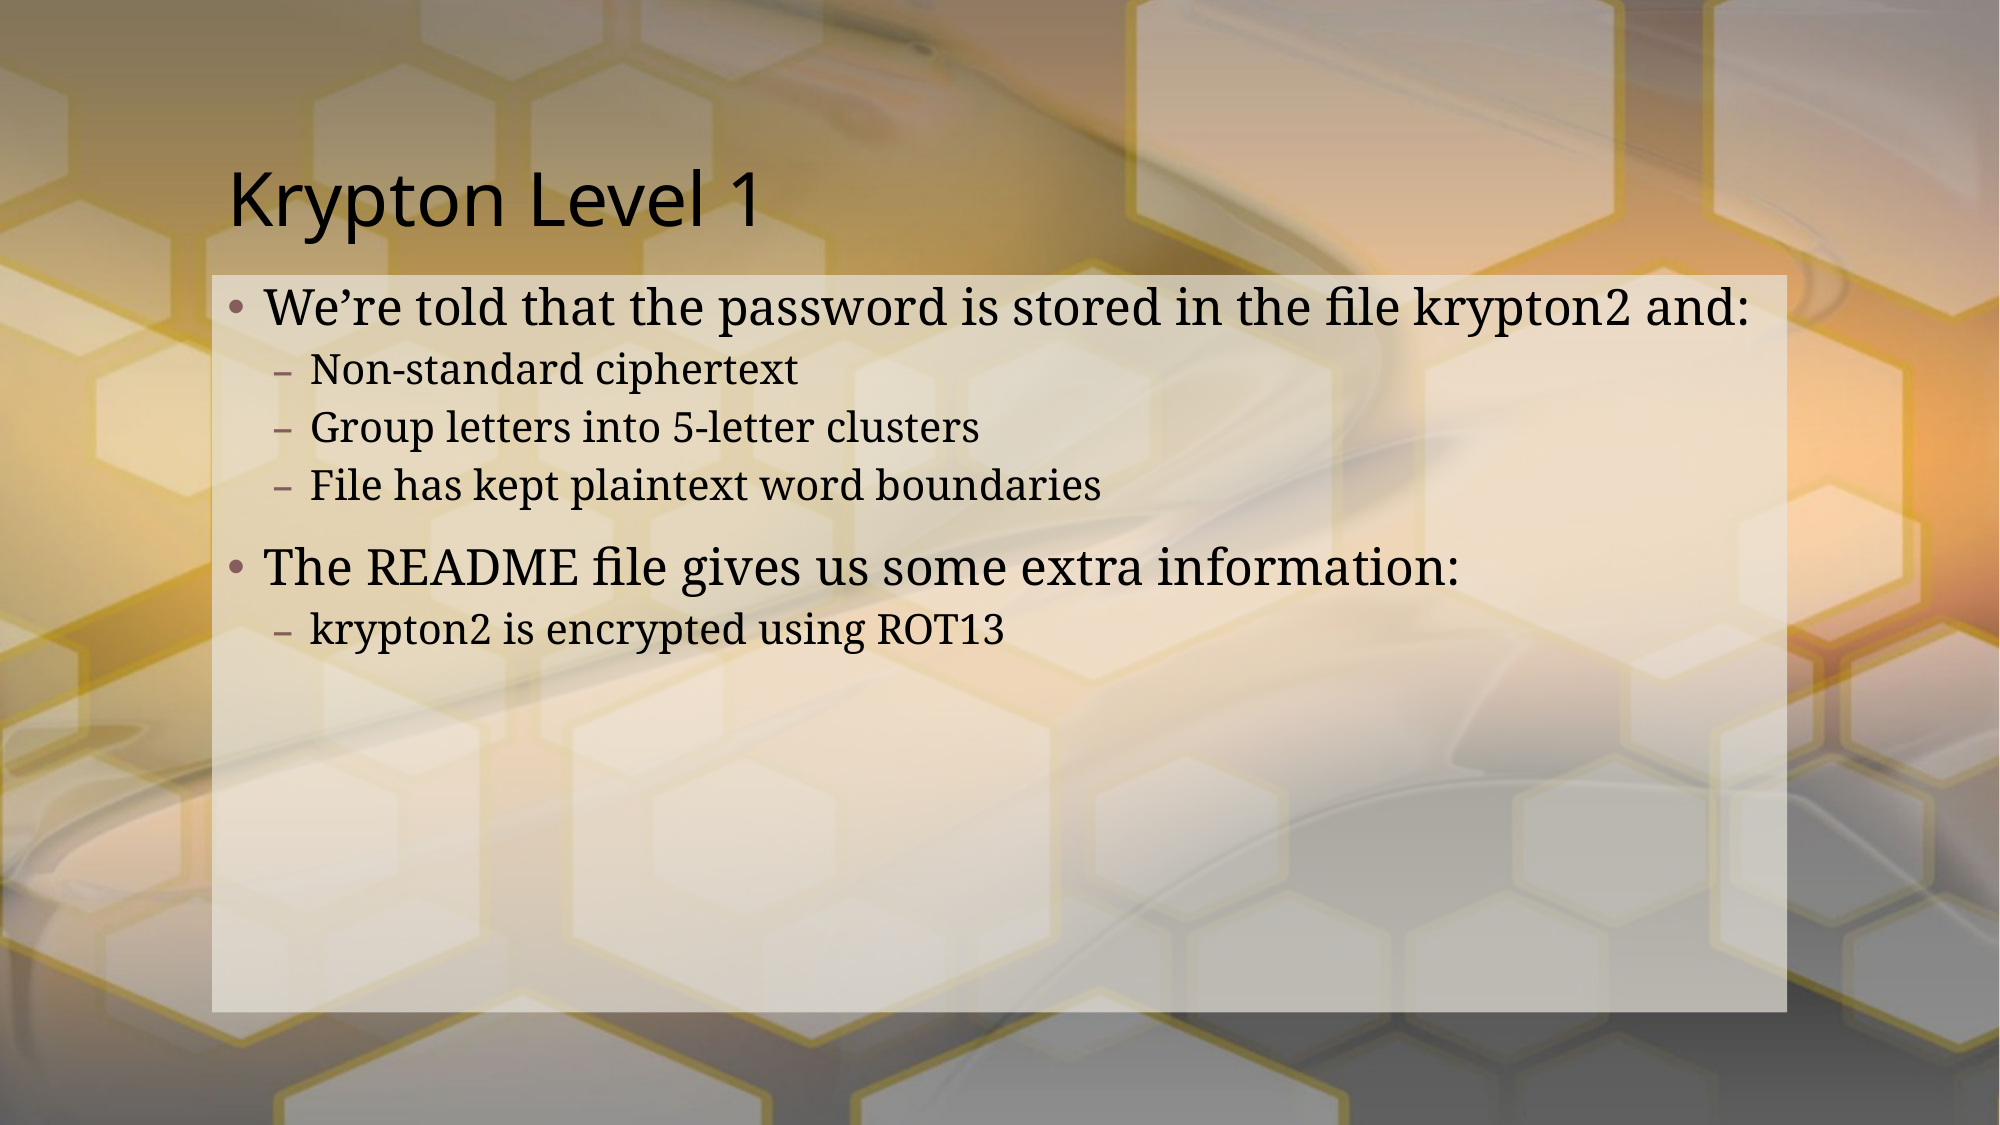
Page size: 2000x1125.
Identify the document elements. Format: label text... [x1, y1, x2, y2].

title Krypton Level 1 [212, 62, 1788, 250]
picture [0, 0, 2000, 1125]
list We’re told that the password is stored in the file krypton2 and: Non-standard ciphertext Group letters into 5-letter clusters File has kept plaintext word boundaries The README file gives us some extra information: krypton2 is encrypted using ROT13 [212, 275, 1788, 1013]
